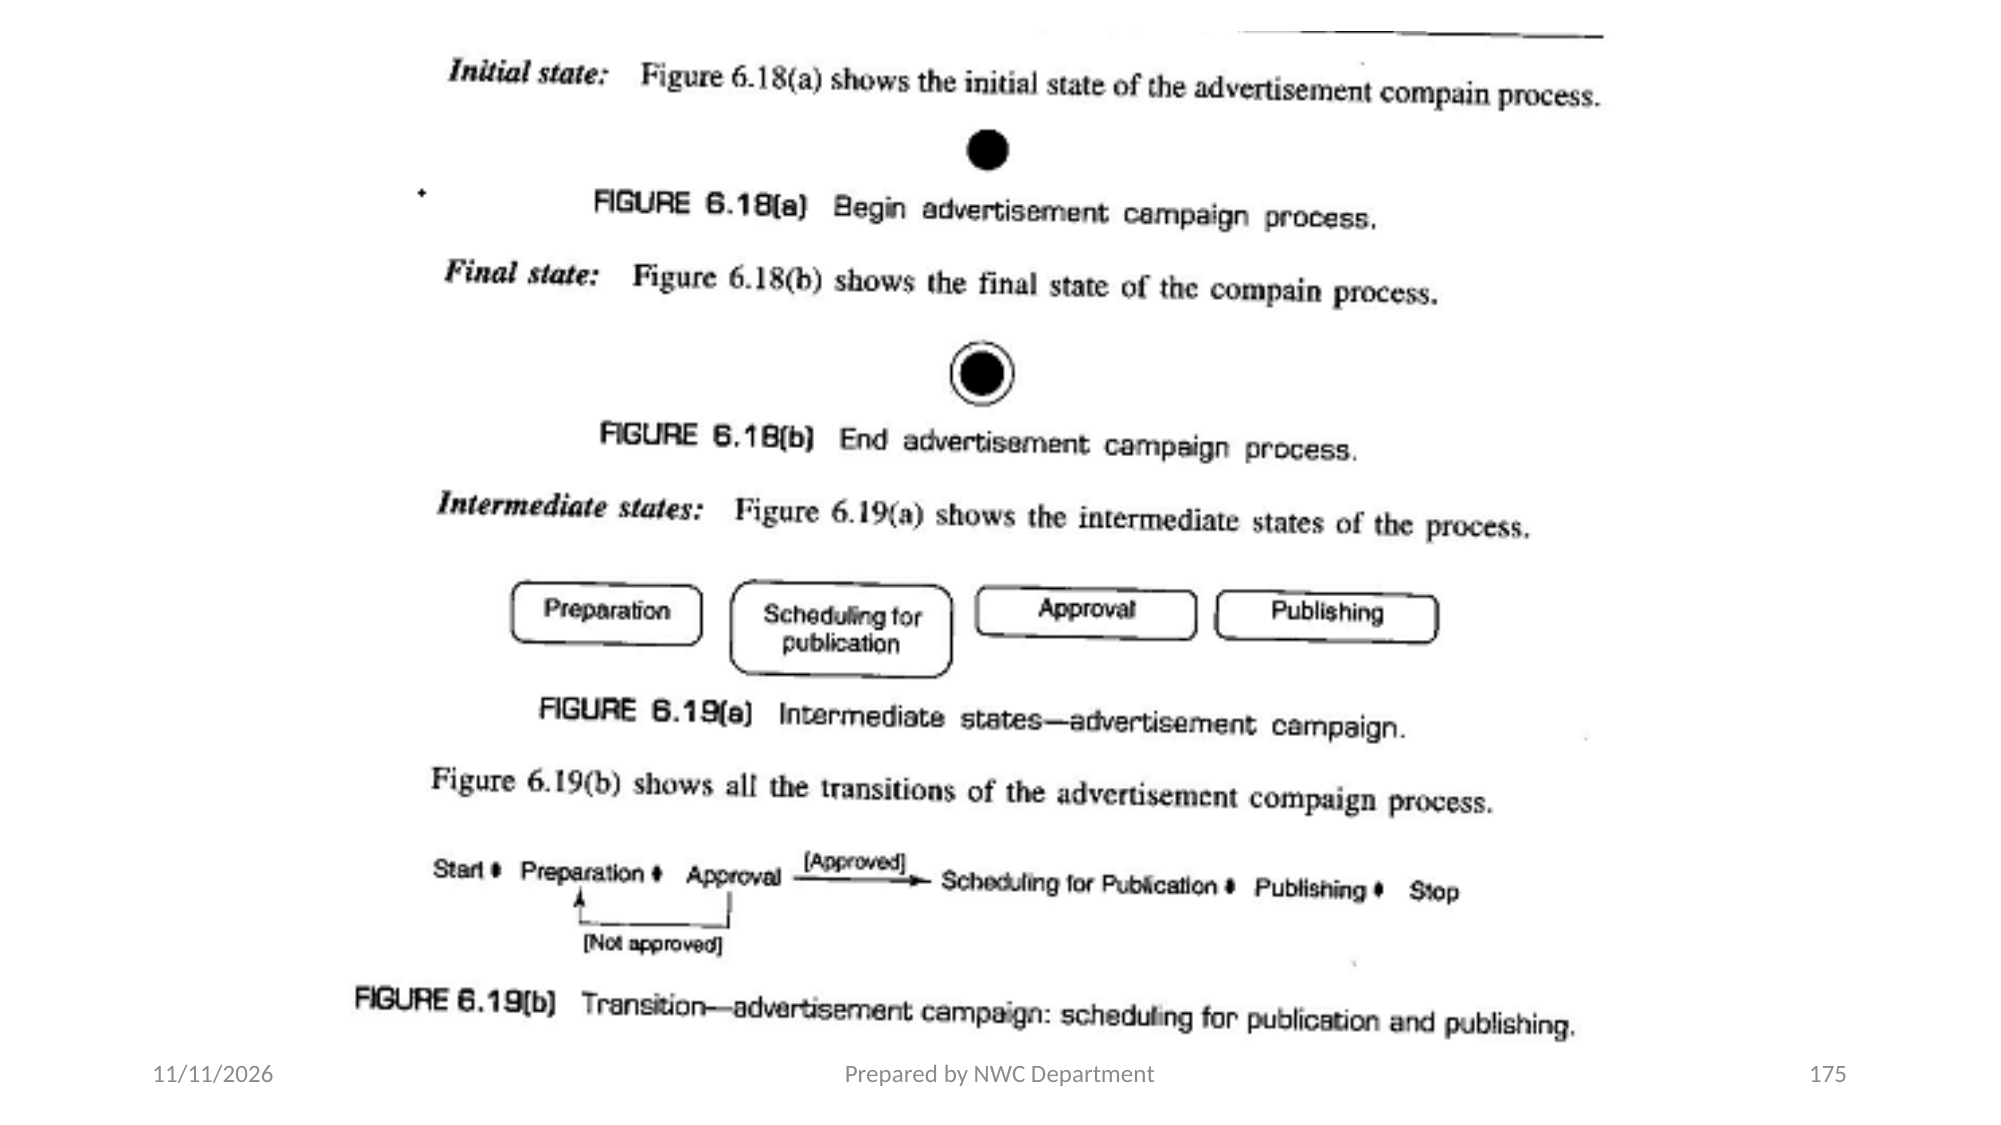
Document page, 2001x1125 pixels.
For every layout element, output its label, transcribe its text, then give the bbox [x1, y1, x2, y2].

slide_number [137, 1042, 588, 1103]
footer Prepared by NWC Department [662, 1056, 1338, 1103]
picture [338, 31, 1615, 1056]
slide_number 175 [1412, 1042, 1863, 1103]
